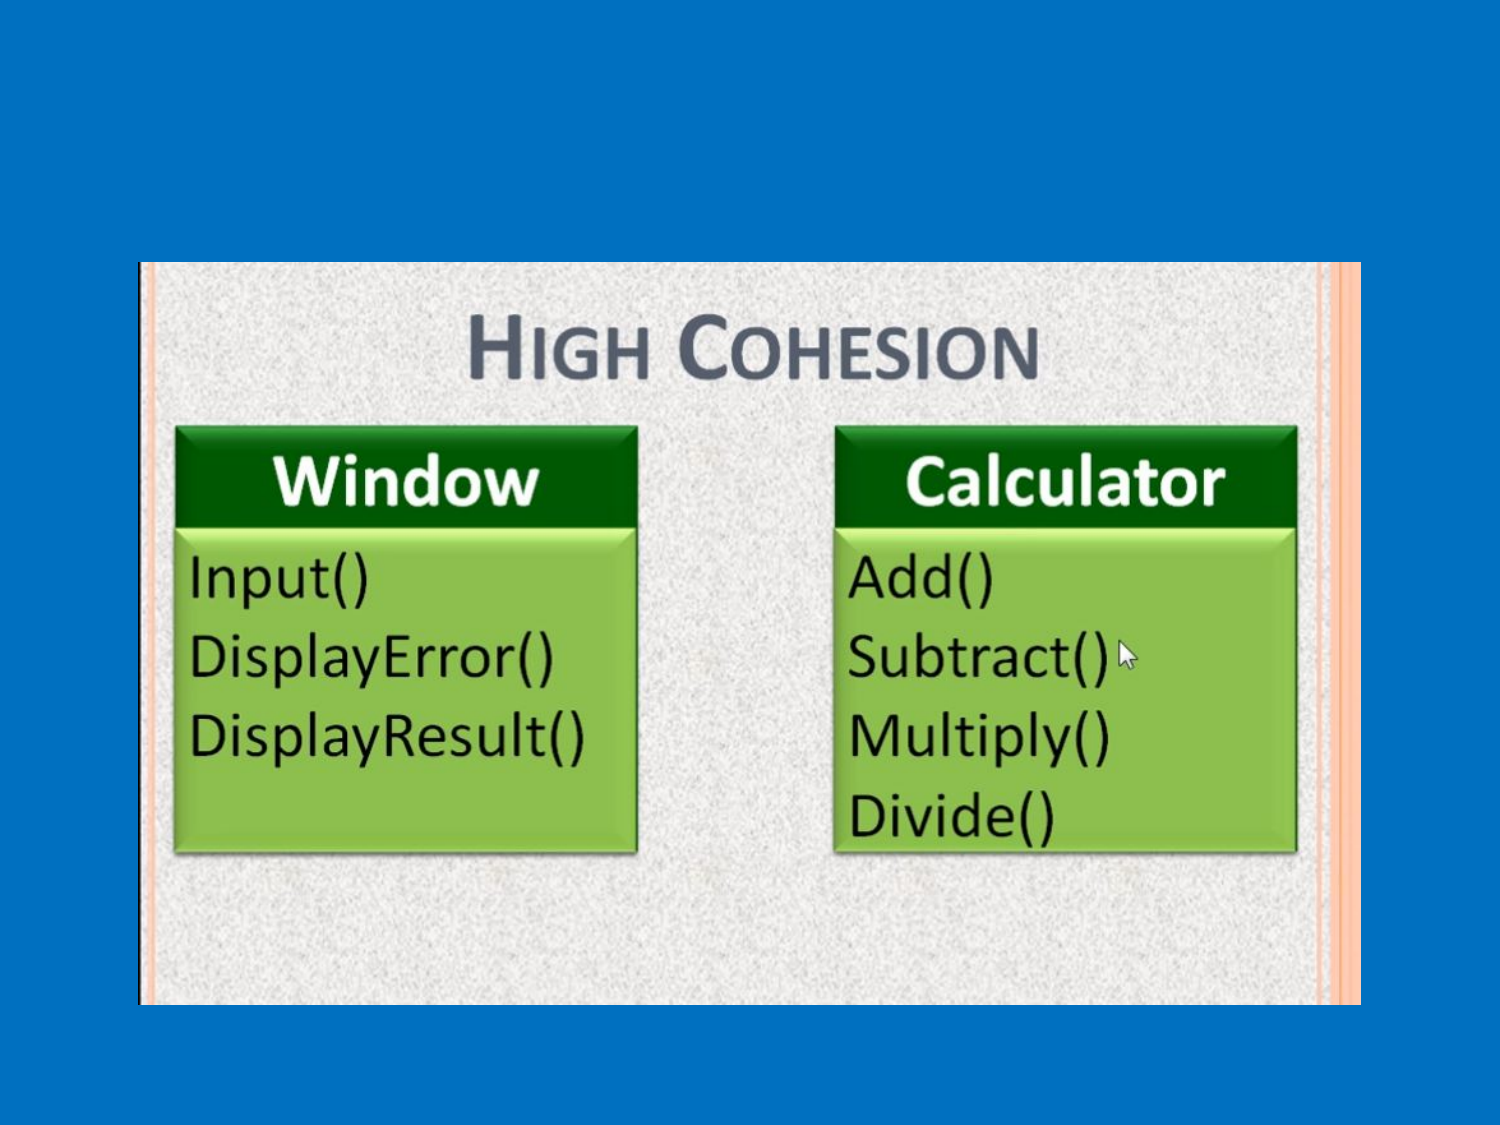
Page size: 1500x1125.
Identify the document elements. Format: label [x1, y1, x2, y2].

list [138, 262, 1362, 1006]
